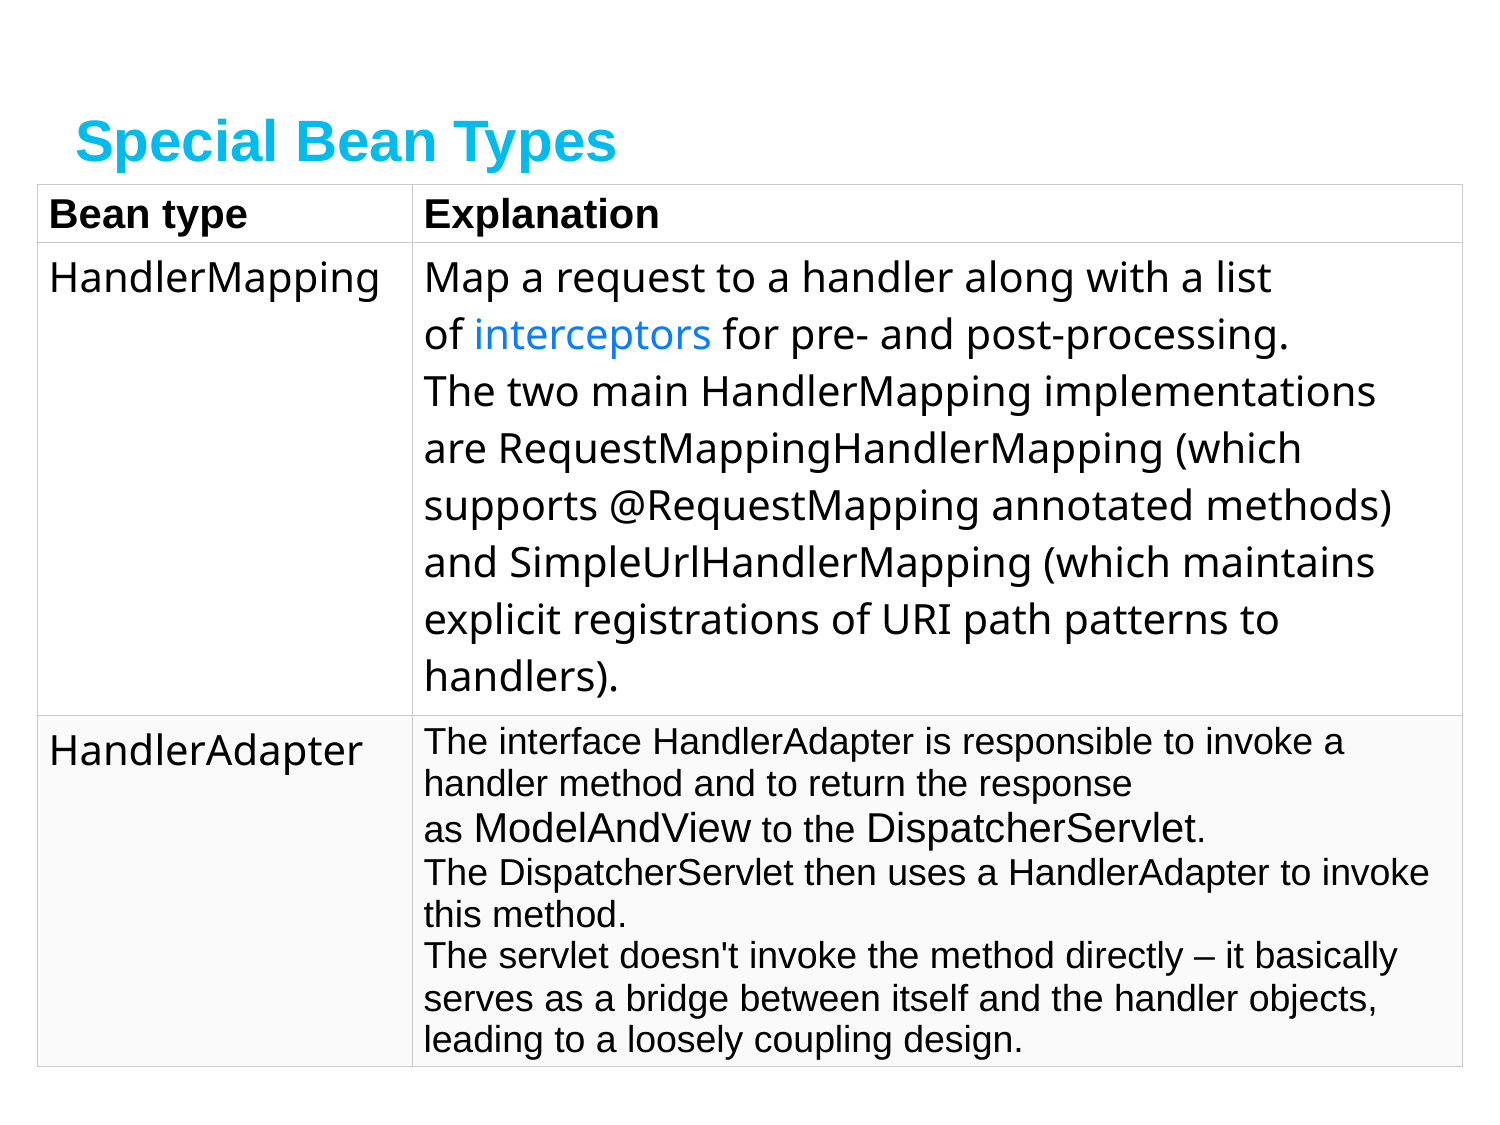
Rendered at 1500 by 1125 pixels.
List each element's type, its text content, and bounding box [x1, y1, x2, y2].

table_cell Map a request to a handler along with a list of interceptors for pre- and post-processing. The two main HandlerMapping implementations are RequestMappingHandlerMapping (which supports @RequestMapping annotated methods) and SimpleUrlHandlerMapping (which maintains explicit registrations of URI path patterns to handlers). [413, 243, 1462, 715]
table_header Bean type [38, 185, 412, 242]
table_cell The interface HandlerAdapter is responsible to invoke a handler method and to return the response as ModelAndView to the DispatcherServlet. The DispatcherServlet then uses a HandlerAdapter to invoke this method. The servlet doesn't invoke the method directly – it basically serves as a bridge between itself and the handler objects, leading to a loosely coupling design. [413, 716, 1462, 1066]
table_cell HandlerMapping [38, 243, 412, 715]
table_header Explanation [413, 185, 1462, 242]
title Special Bean Types [75, 30, 1425, 173]
table_cell HandlerAdapter [38, 716, 412, 1066]
